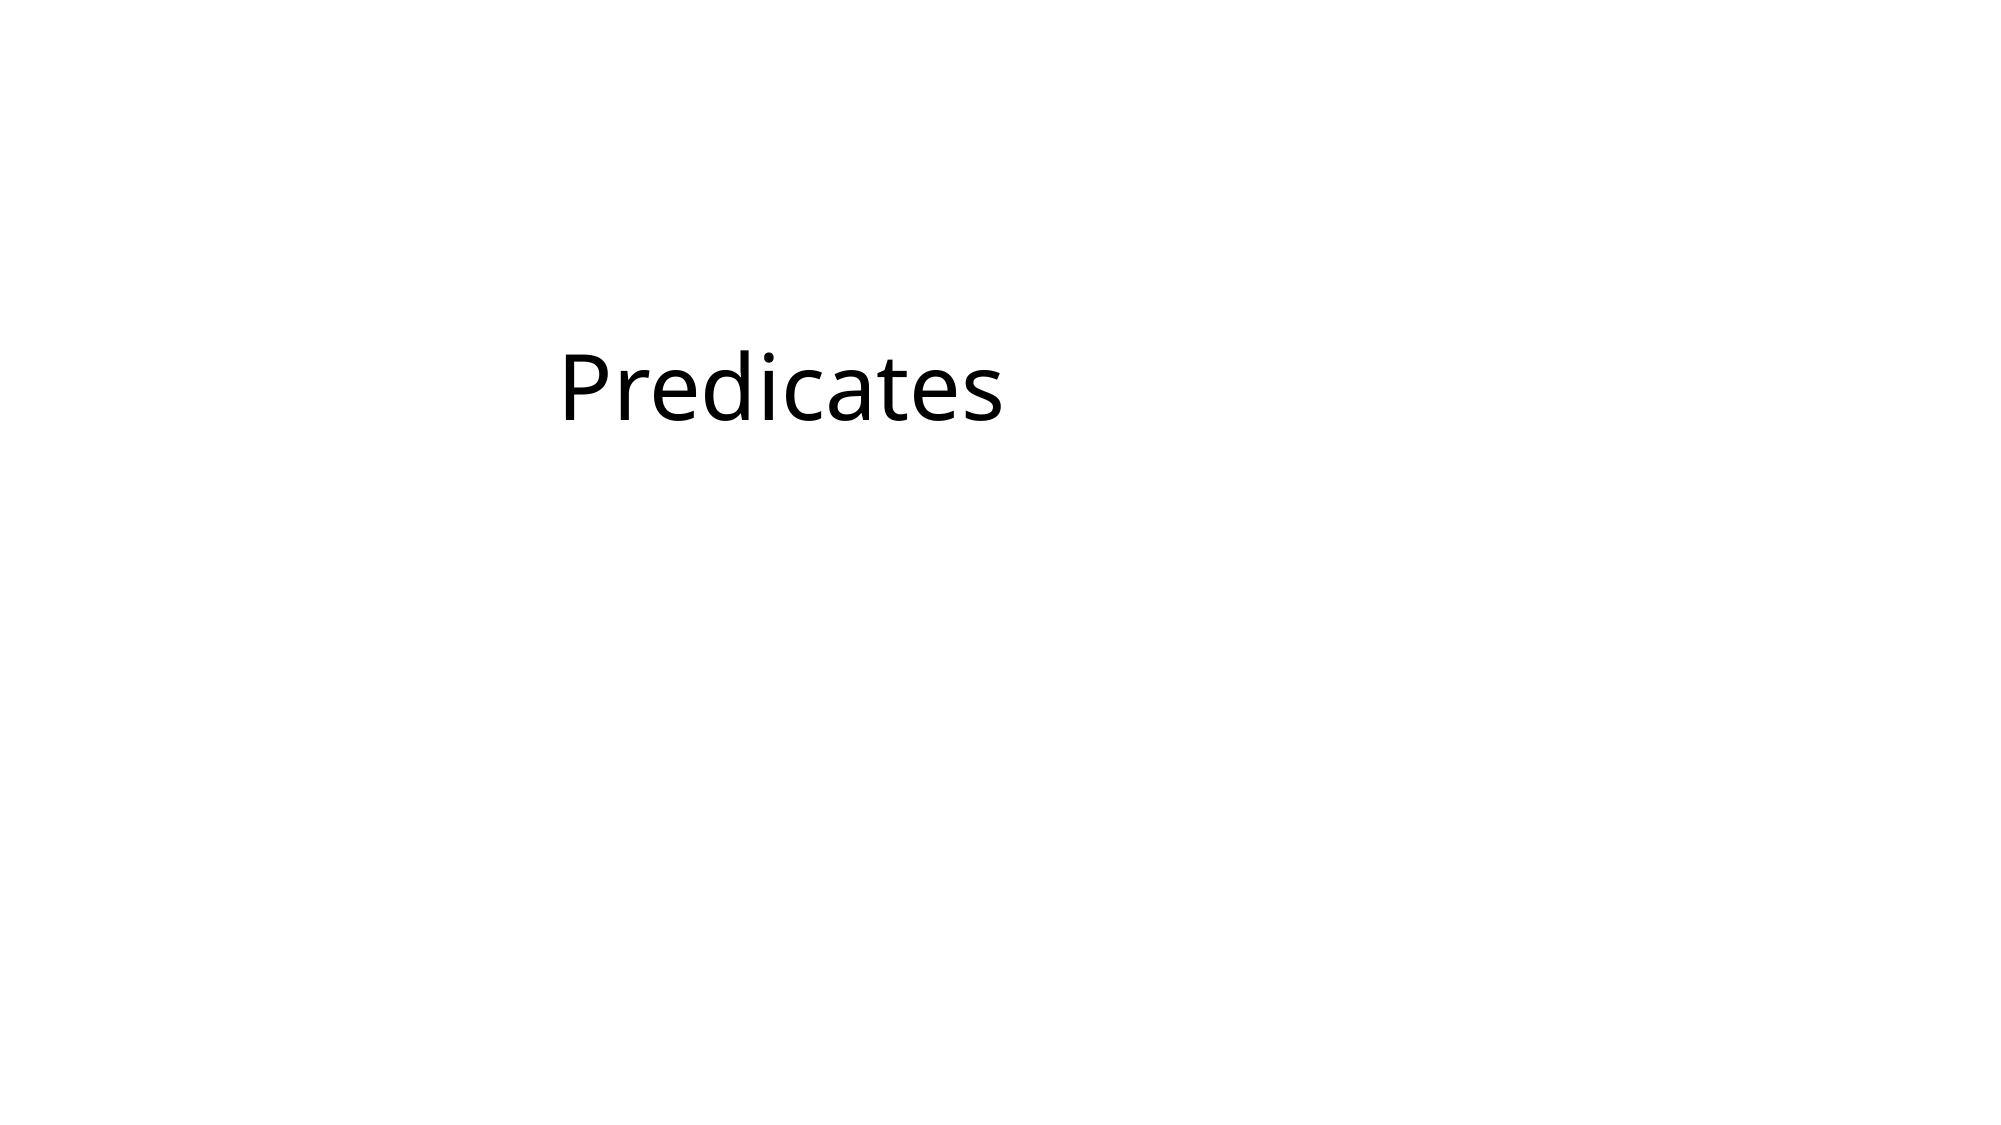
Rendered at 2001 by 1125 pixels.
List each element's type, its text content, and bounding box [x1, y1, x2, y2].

title Predicates [238, 219, 1325, 563]
